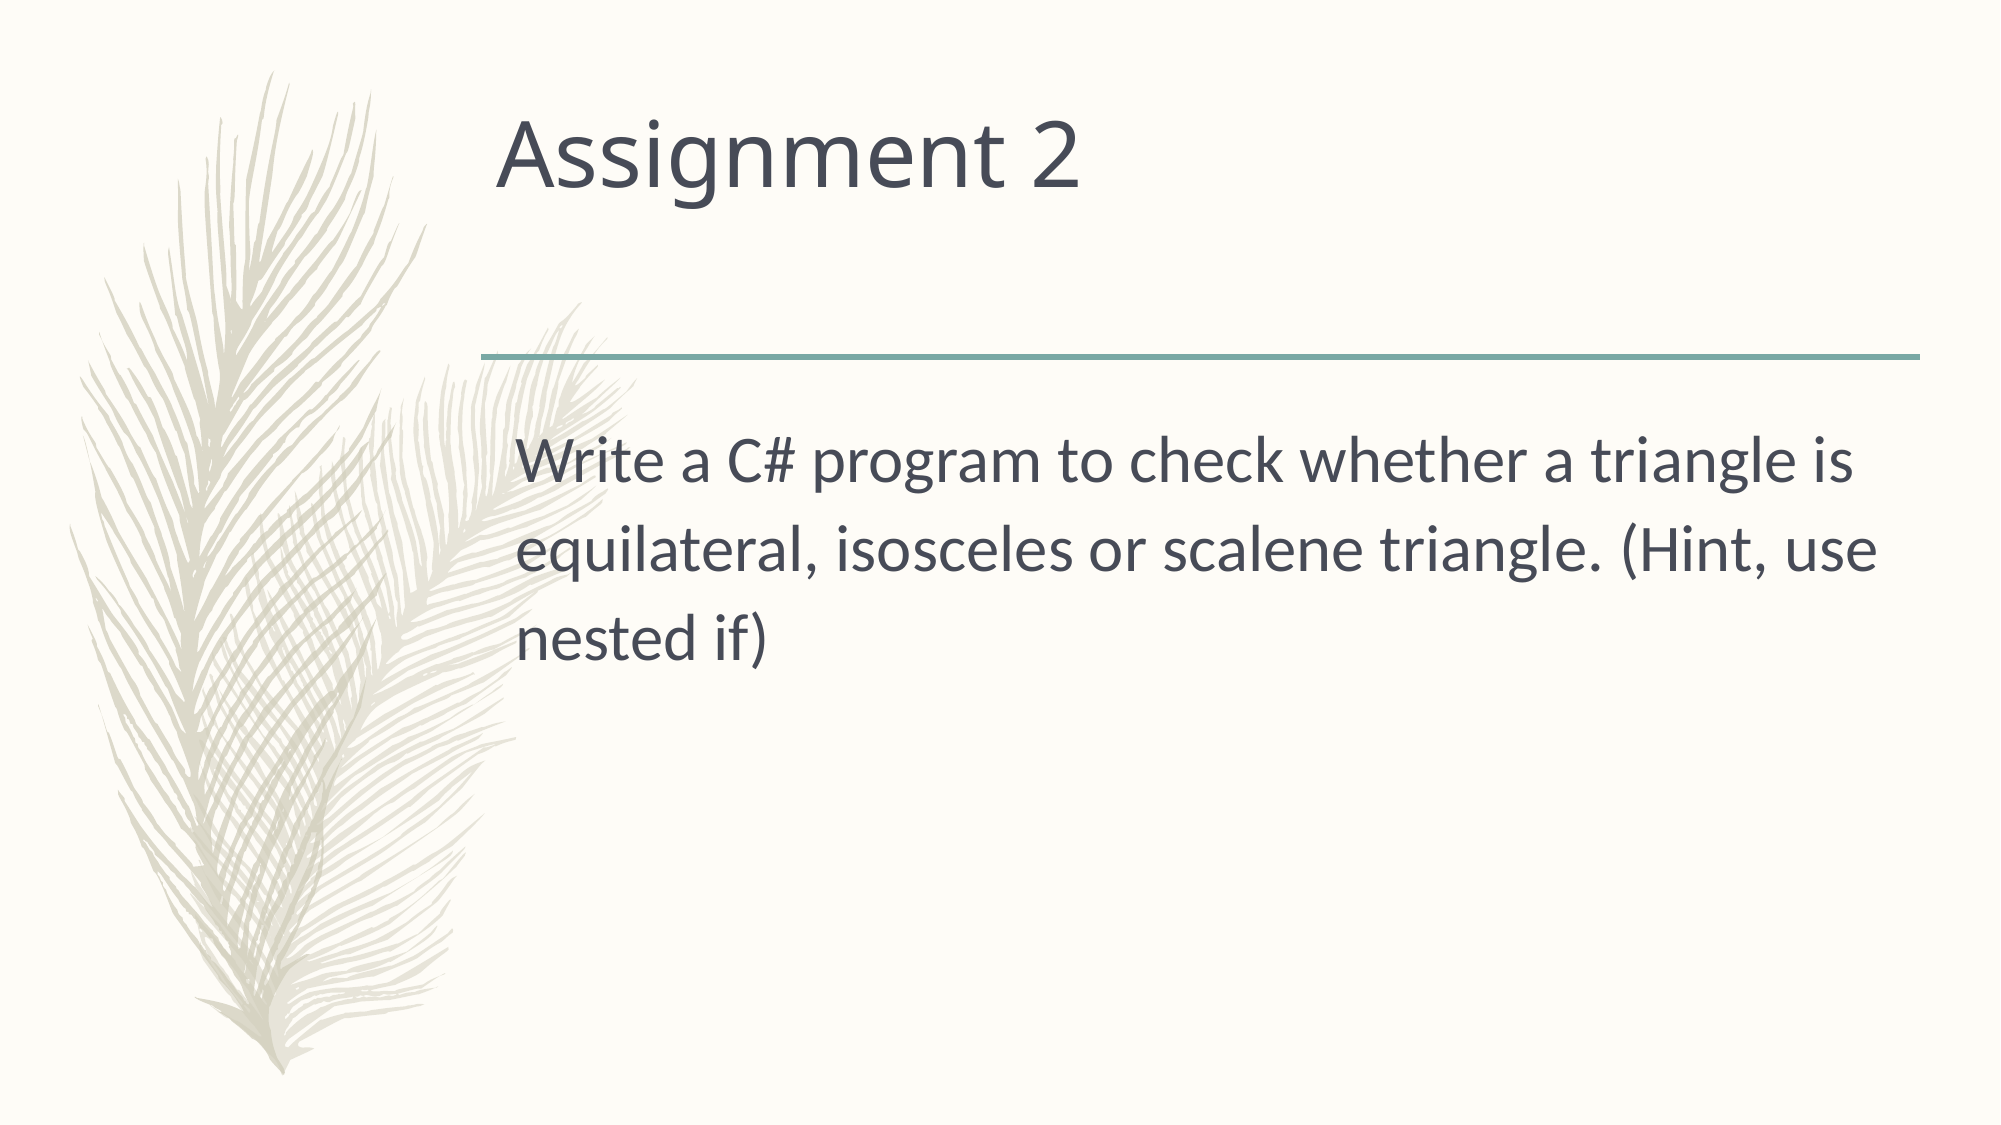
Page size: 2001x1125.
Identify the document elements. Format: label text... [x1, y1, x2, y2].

list Write a C# program to check whether a triangle is equilateral, isosceles or scalene triangle. (Hint, use nested if) [481, 399, 1920, 999]
title Assignment 2 [481, 93, 1920, 350]
